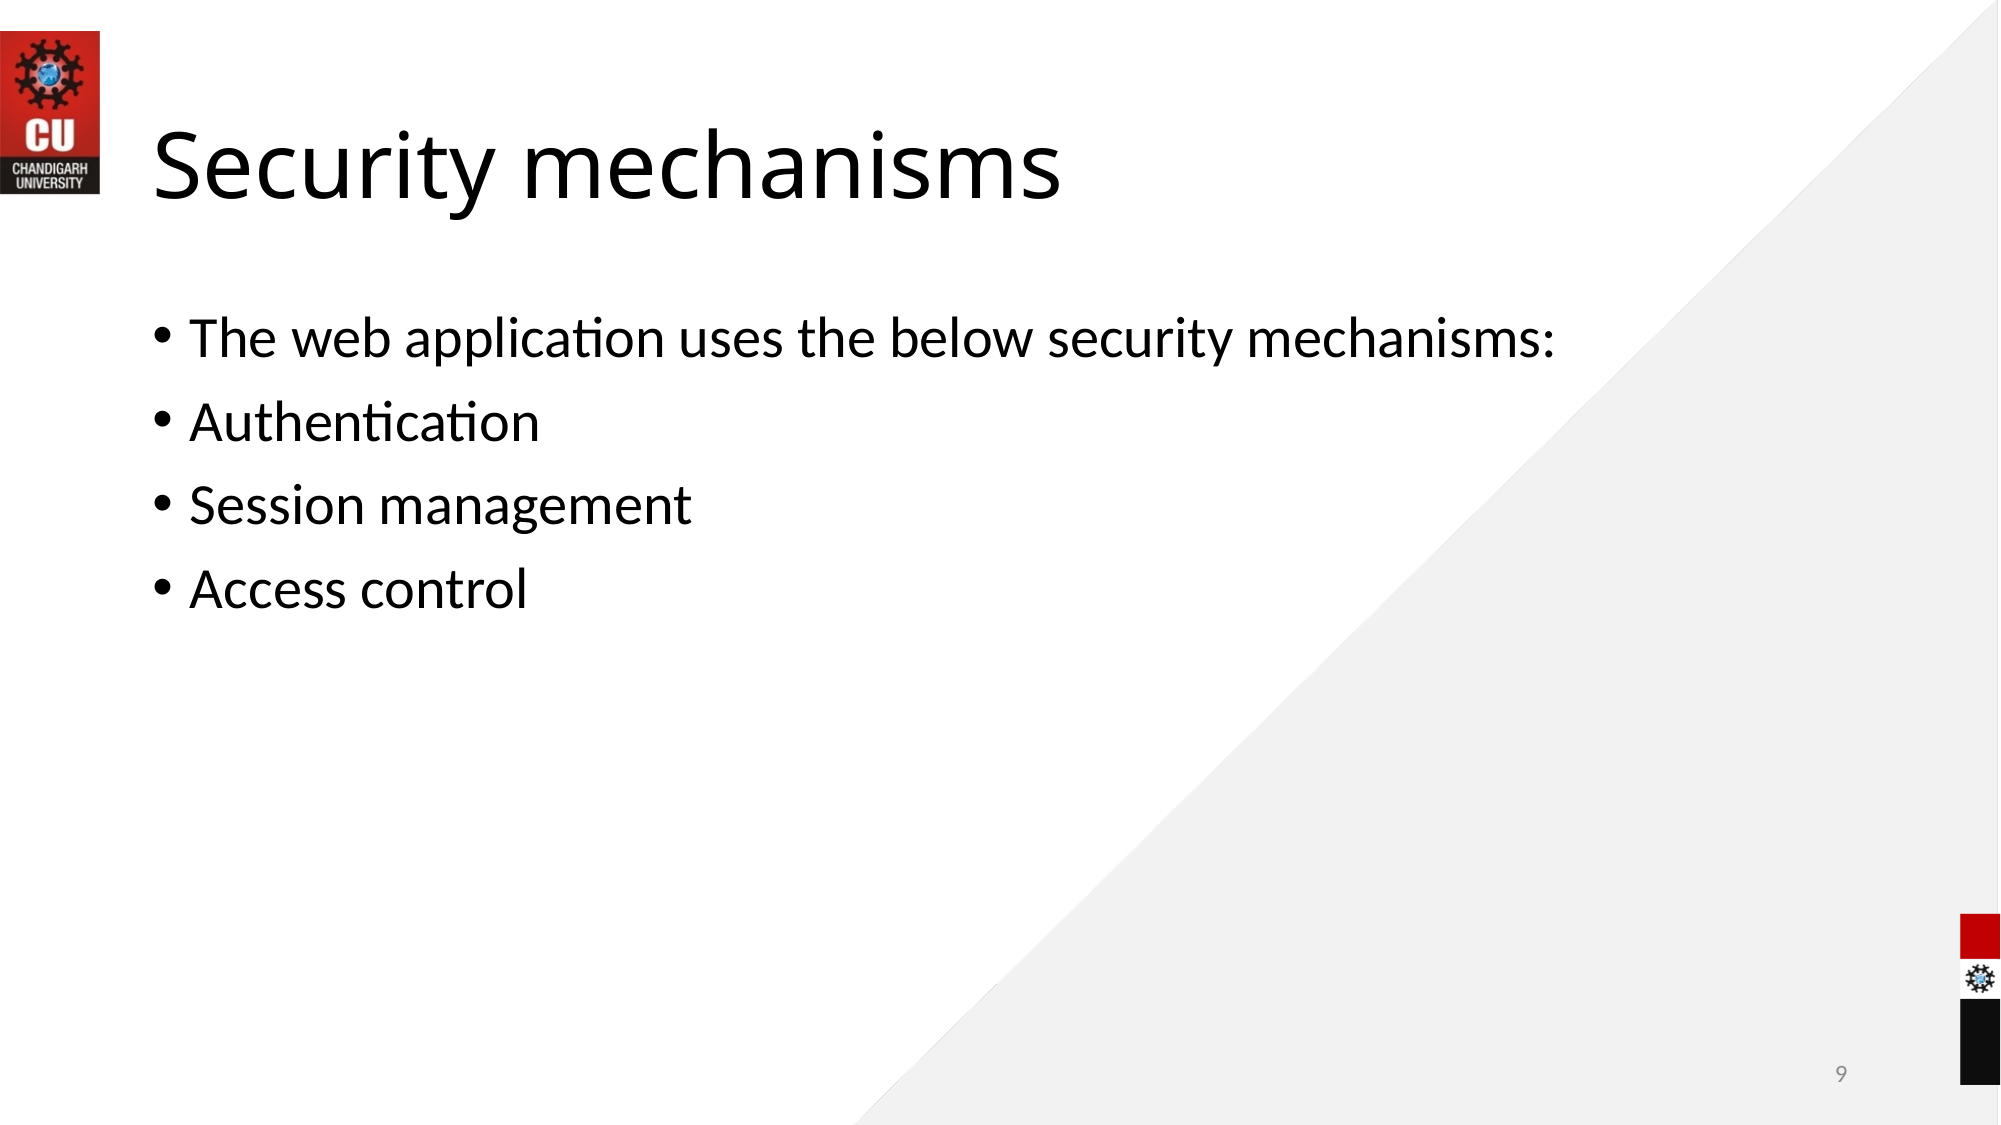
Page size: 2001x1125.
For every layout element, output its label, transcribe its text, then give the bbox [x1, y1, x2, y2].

list The web application uses the below security mechanisms: Authentication Session management Access control [137, 299, 1863, 1014]
slide_number 9 [1412, 1042, 1863, 1103]
picture [0, 0, 2001, 1125]
title Security mechanisms [137, 59, 1863, 278]
